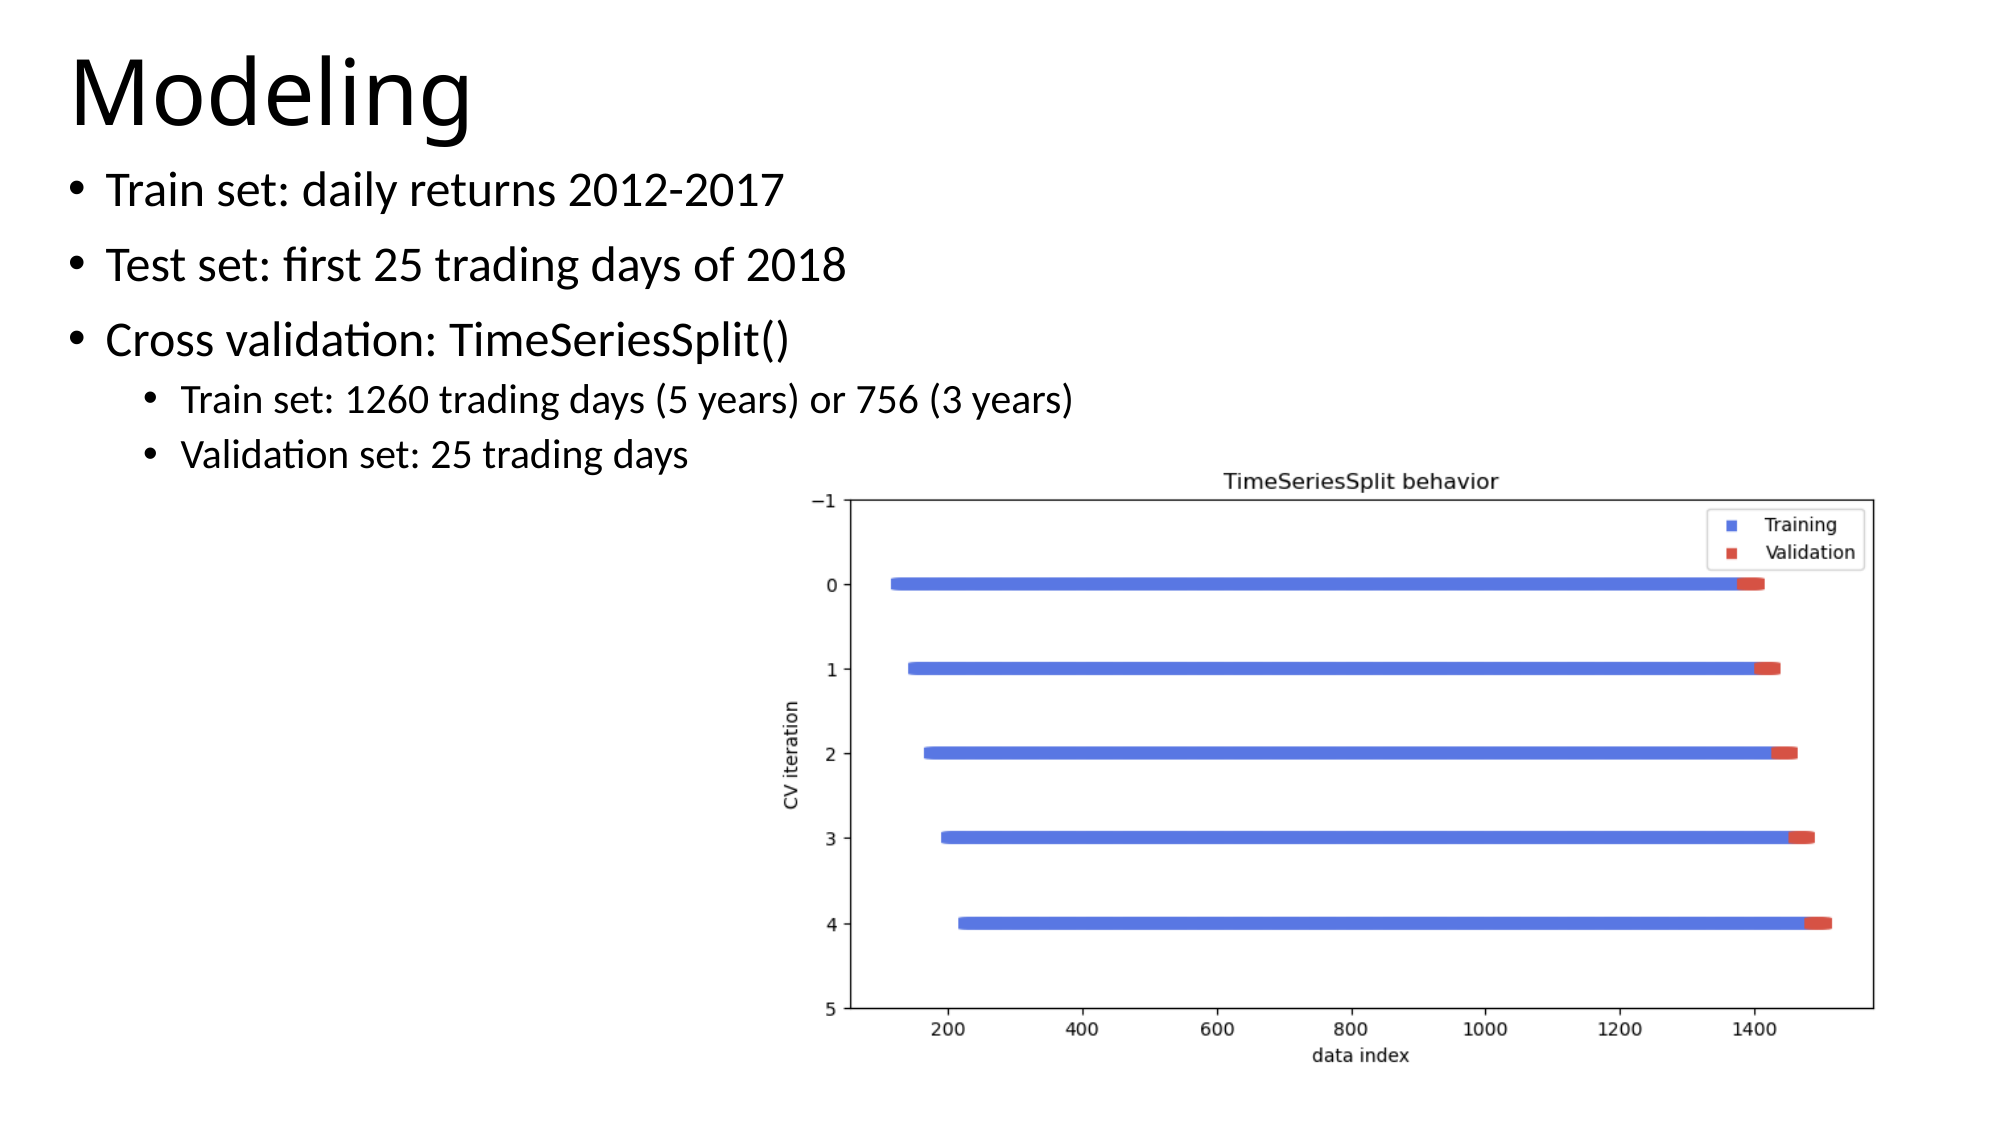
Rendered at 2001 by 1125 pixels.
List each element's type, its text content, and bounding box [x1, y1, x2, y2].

picture [771, 460, 1885, 1078]
title Modeling [53, 35, 1947, 156]
list Train set: daily returns 2012-2017 Test set: first 25 trading days of 2018 Cross validation: TimeSeriesSplit() Train set: 1260 trading days (5 years) or 756 (3 years) Validation set: 25 trading days [53, 156, 1950, 1078]
